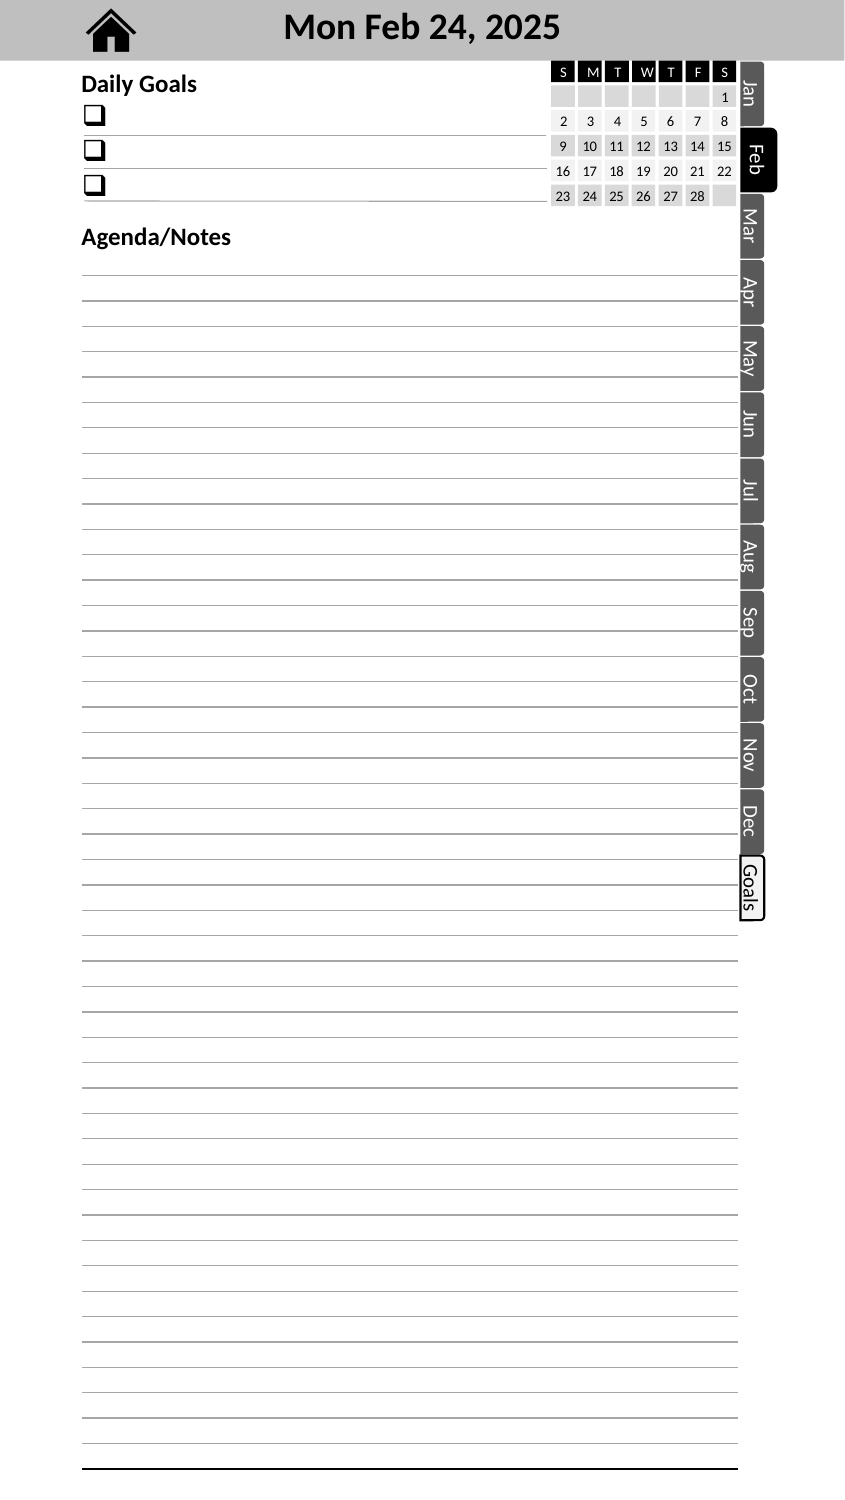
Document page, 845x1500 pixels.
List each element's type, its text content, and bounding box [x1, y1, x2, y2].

list Mon Feb 24, 2025 [190, 0, 655, 61]
picture [82, 1, 140, 59]
